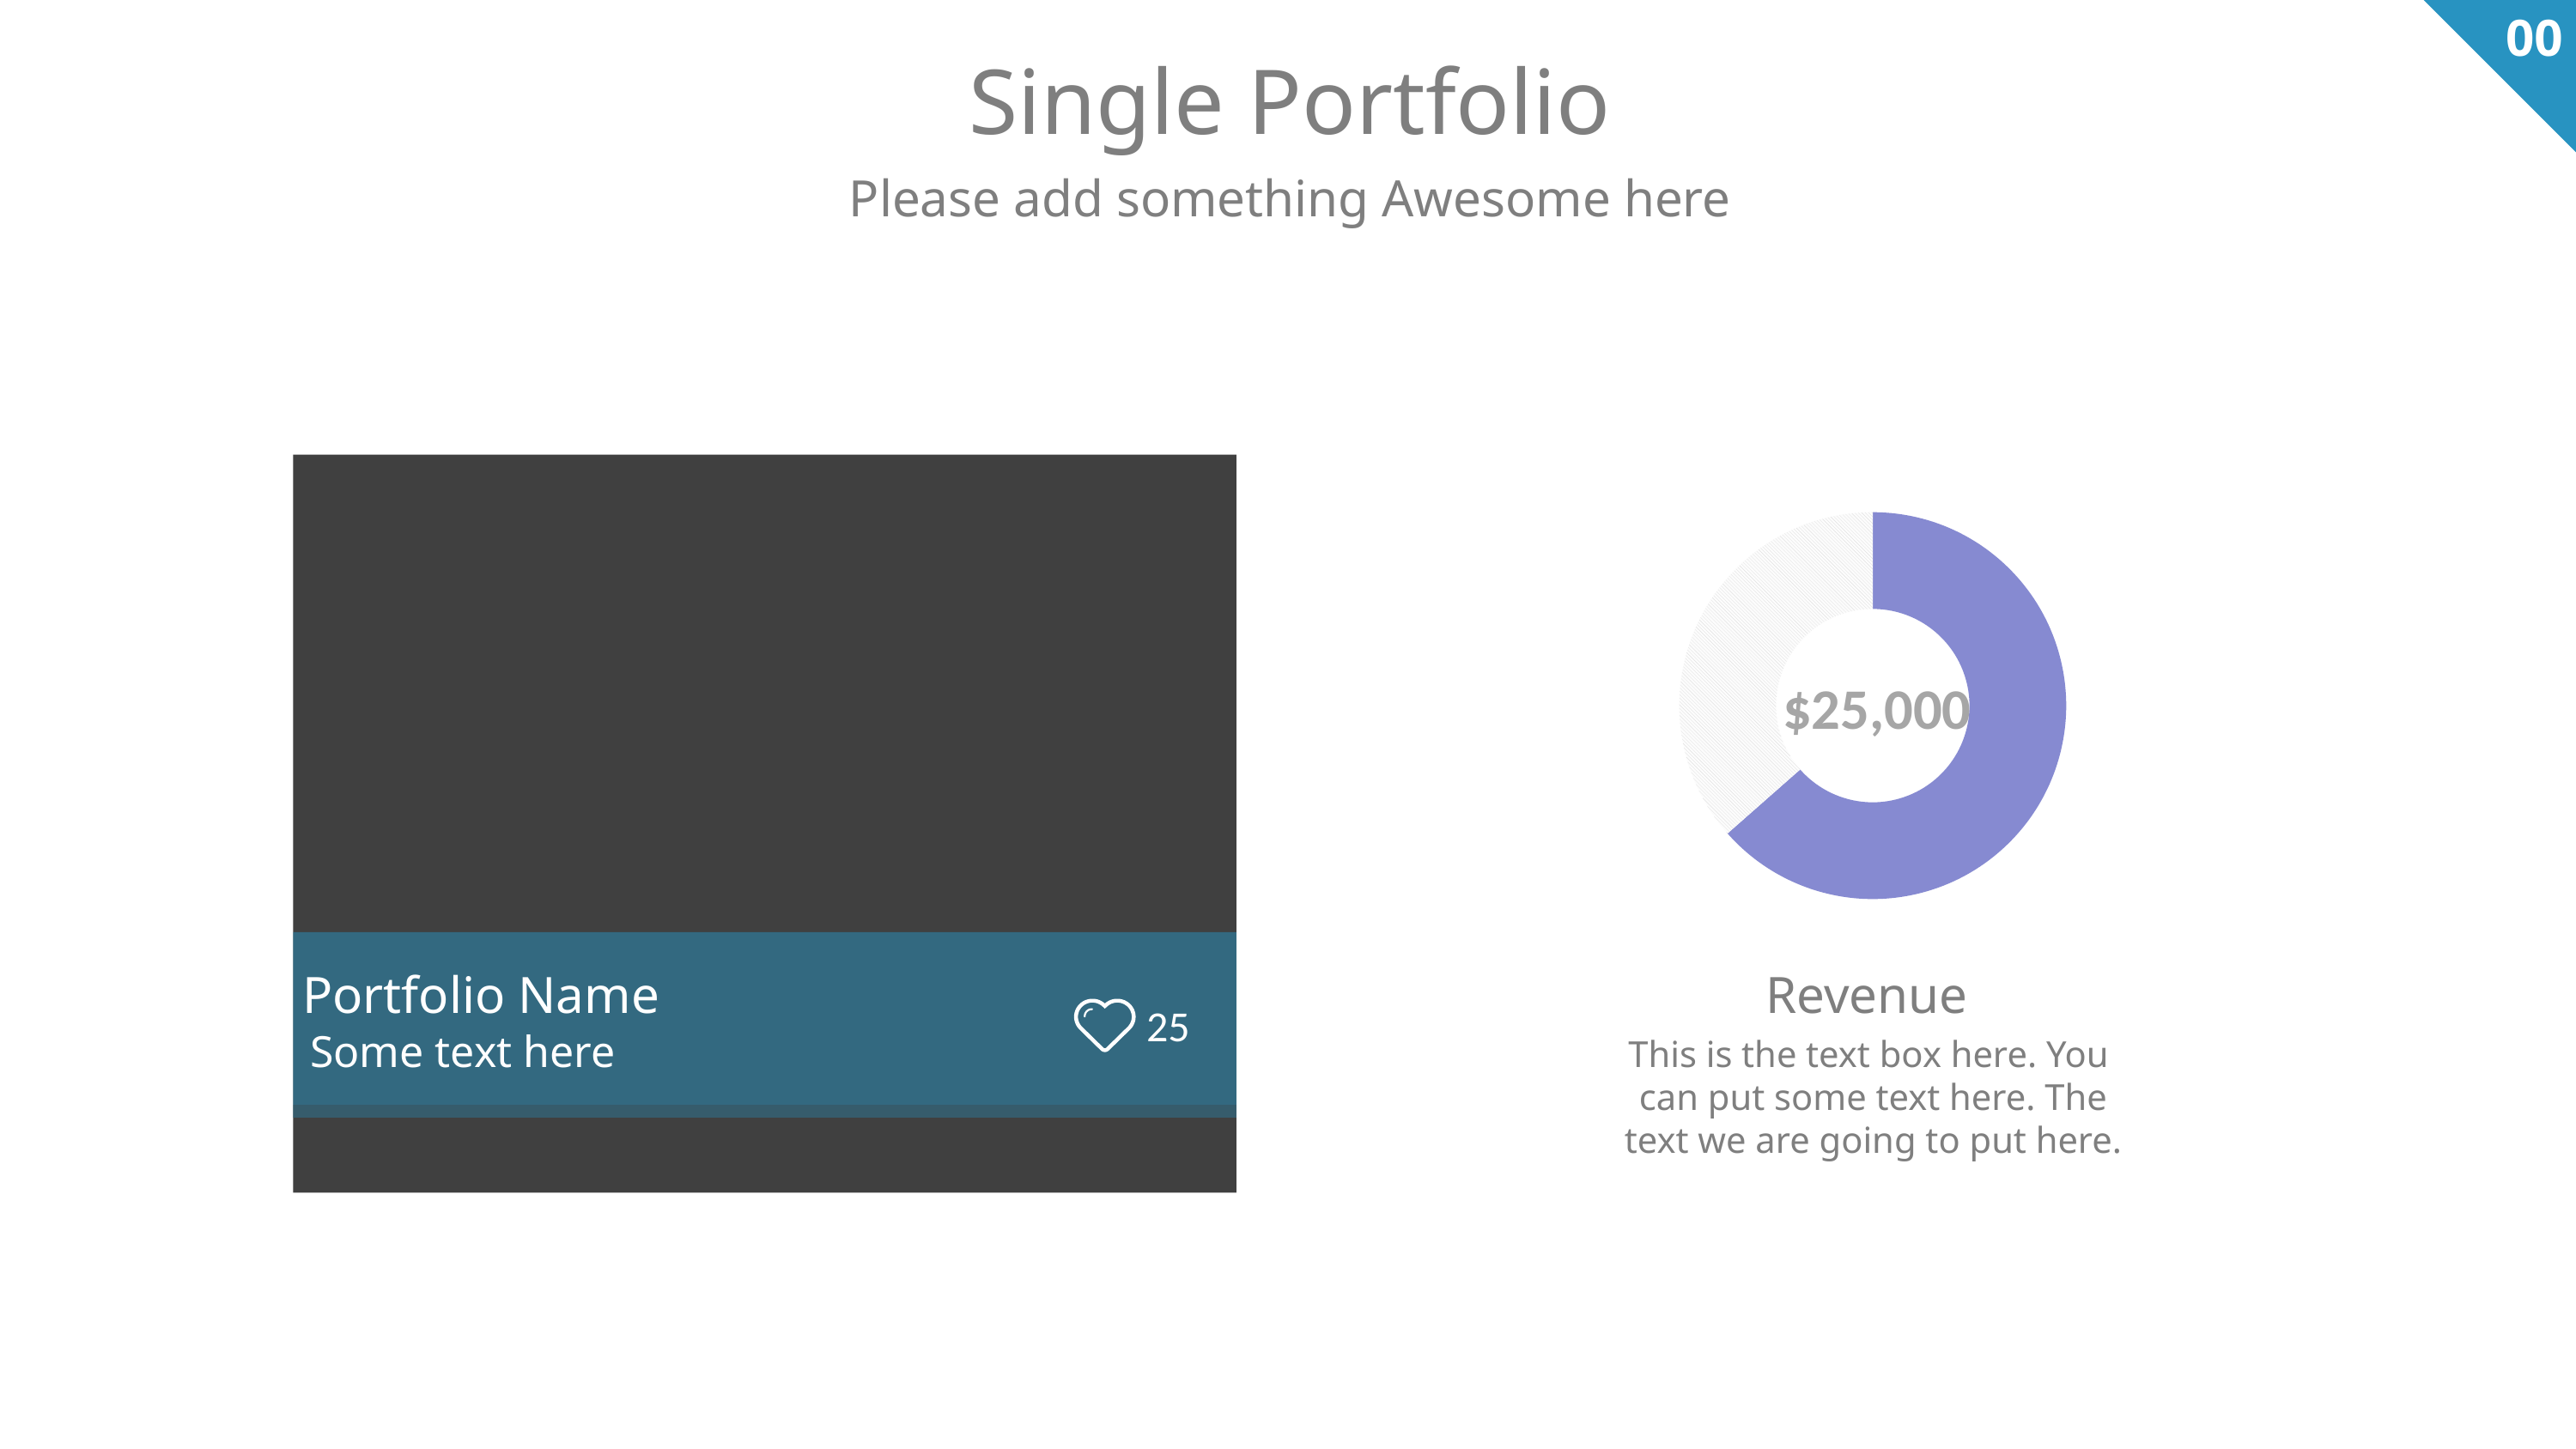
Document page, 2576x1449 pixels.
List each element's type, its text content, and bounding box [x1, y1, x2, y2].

text_box [292, 931, 1237, 1104]
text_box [1643, 504, 2102, 907]
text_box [1610, 956, 2136, 1169]
text_box Single Portfolio [956, 39, 1624, 160]
text_box [292, 454, 1237, 931]
text_box [292, 1119, 1237, 1193]
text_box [2423, 0, 2576, 153]
text_box Please add something Awesome here [835, 160, 1744, 233]
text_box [1073, 991, 1206, 1058]
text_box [324, 956, 638, 1084]
text_box [292, 1104, 1237, 1119]
